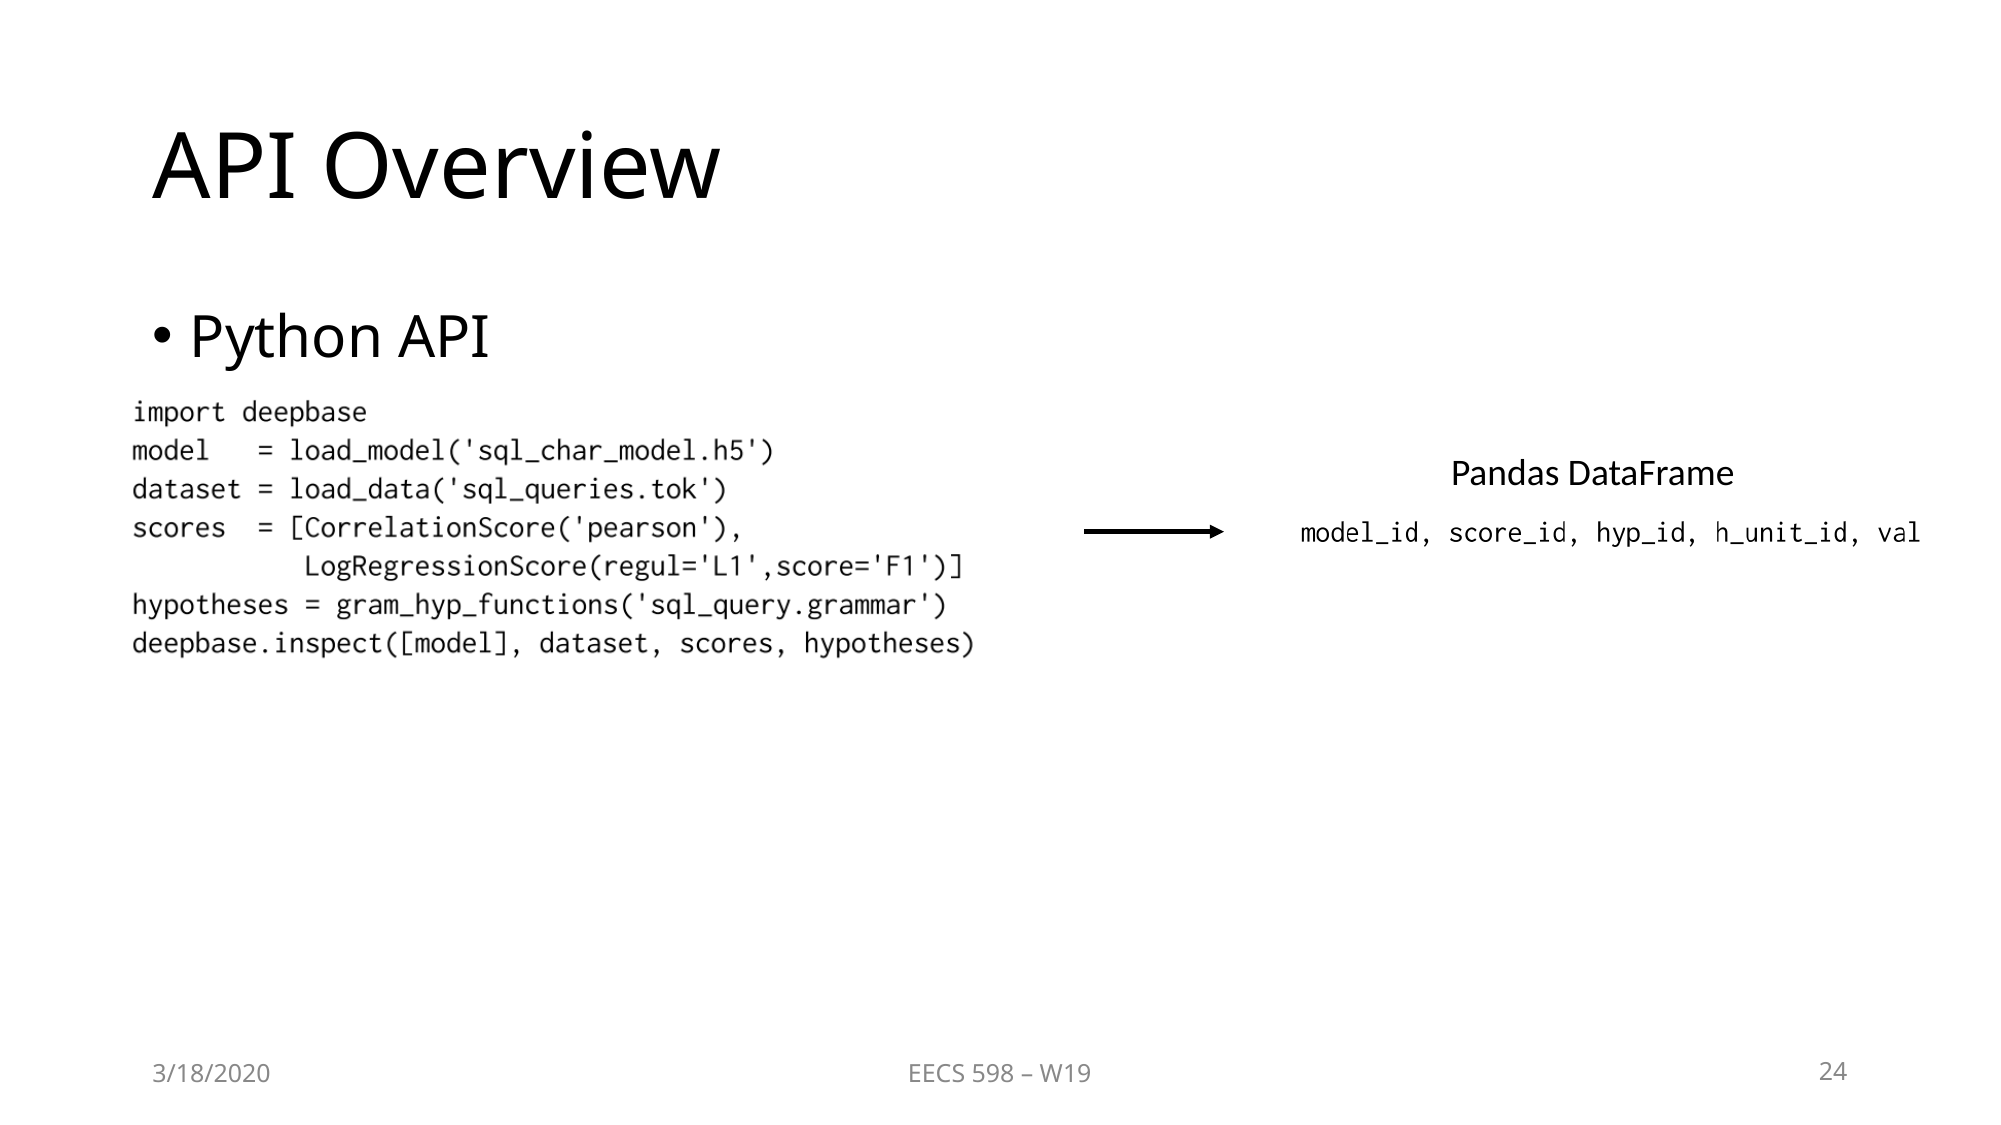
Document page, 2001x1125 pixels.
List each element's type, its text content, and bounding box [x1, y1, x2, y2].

picture [117, 389, 986, 674]
title API Overview [137, 59, 1863, 278]
slide_number ‹#› [1412, 1042, 1863, 1103]
picture [1285, 507, 1935, 557]
footer EECS 598 – W19 [662, 1042, 1338, 1103]
list Python API [137, 299, 1863, 705]
text_box Pandas DataFrame [1436, 440, 1754, 502]
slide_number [137, 1042, 588, 1103]
